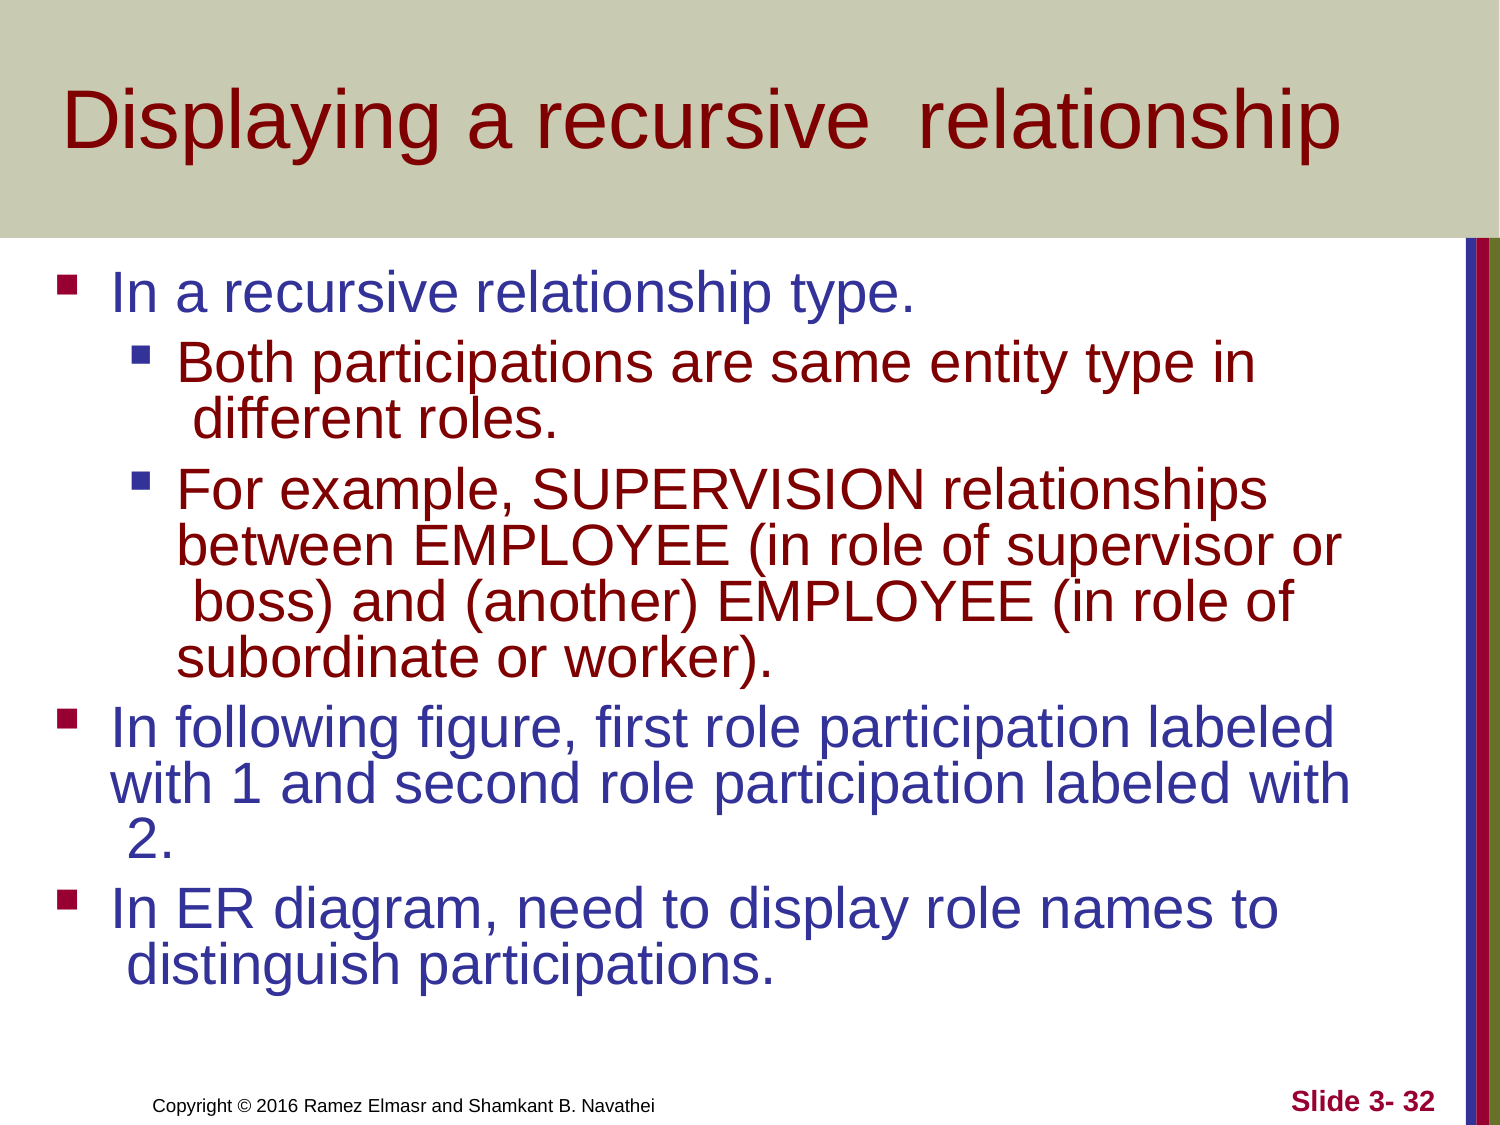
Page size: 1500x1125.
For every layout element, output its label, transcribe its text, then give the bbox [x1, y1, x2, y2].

footer Copyright © 2016 Ramez Elmasr and Shamkant B. Navathei [150, 1093, 657, 1125]
text_box In a recursive relationship type. Both participations are same entity type in different roles. For example, SUPERVISION relationships between EMPLOYEE (in role of supervisor or boss) and (another) EMPLOYEE (in role of subordinate or worker). In following figure, first role participation labeled with 1 and second role participation labeled with 2. In ER diagram, need to display role names to distinguish participations. [52, 252, 1353, 996]
slide_number Slide 3- 32 [1288, 1082, 1440, 1125]
title Displaying a recursive relationship [59, 62, 1347, 252]
